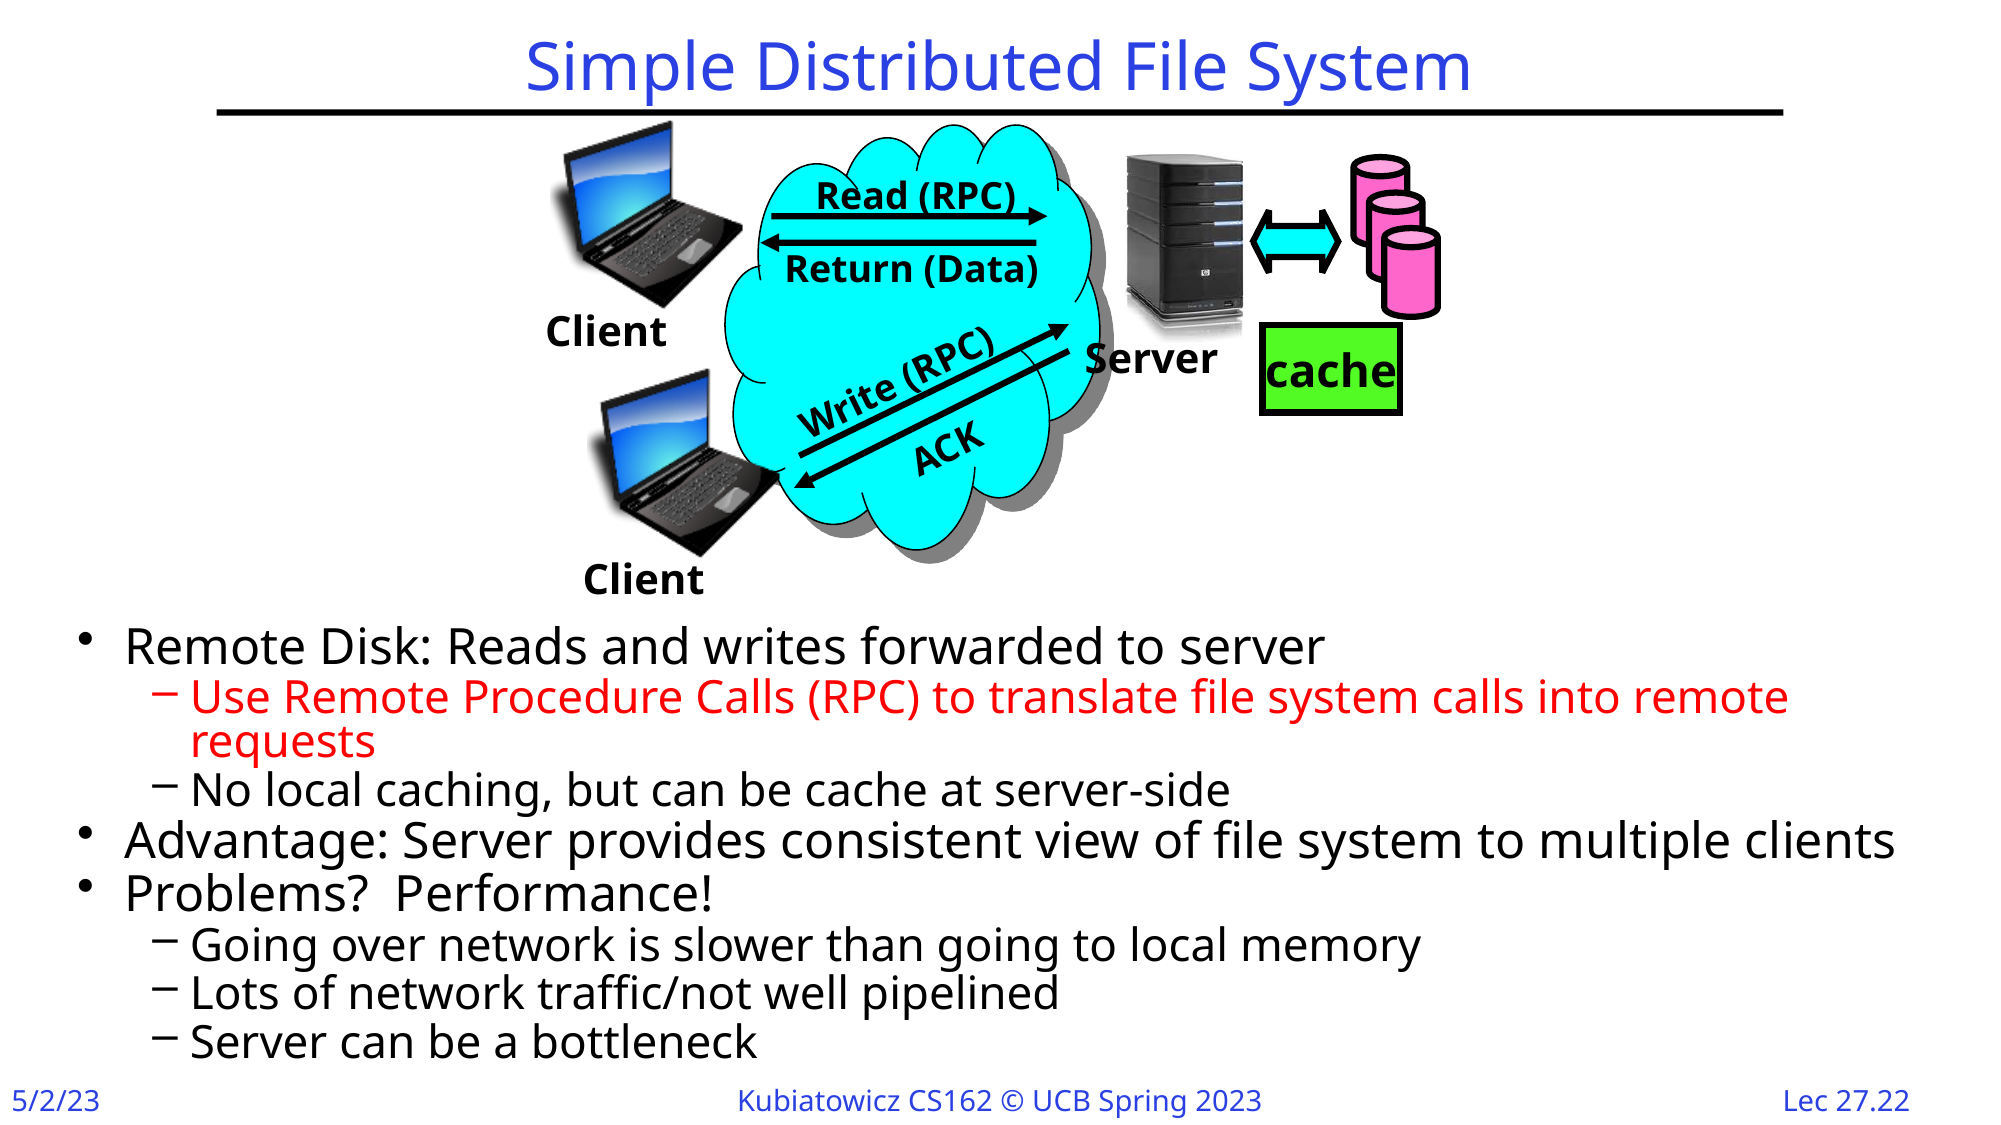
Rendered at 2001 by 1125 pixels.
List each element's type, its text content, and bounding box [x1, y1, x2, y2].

text_box [787, 407, 814, 416]
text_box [771, 164, 1048, 226]
text_box [894, 407, 947, 414]
text_box [860, 407, 889, 414]
text_box succ=58 [783, 403, 824, 493]
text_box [773, 337, 1074, 399]
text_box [550, 118, 746, 364]
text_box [1088, 146, 1438, 344]
text_box cache [1262, 352, 1400, 413]
text_box [816, 407, 826, 414]
text_box [750, 125, 1083, 365]
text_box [587, 366, 783, 612]
list Remote Disk: Reads and writes forwarded to server Use Remote Procedure Calls (RPC) to translate file system calls into remote requests No local caching, but can be cache at server-side Advantage: Server provides consistent view of file system to multiple clients Problems? Performance! Going over network is slower than going to local memory Lots of network traffic/not well pipelined Server can be a bottleneck [62, 619, 1969, 1113]
text_box [787, 483, 1026, 550]
title Simple Distributed File System [216, 24, 1784, 113]
text_box [830, 407, 838, 414]
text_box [760, 237, 1047, 298]
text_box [791, 415, 1100, 479]
text_box [842, 407, 857, 414]
text_box [952, 390, 1086, 414]
text_box Server [1069, 324, 1262, 390]
